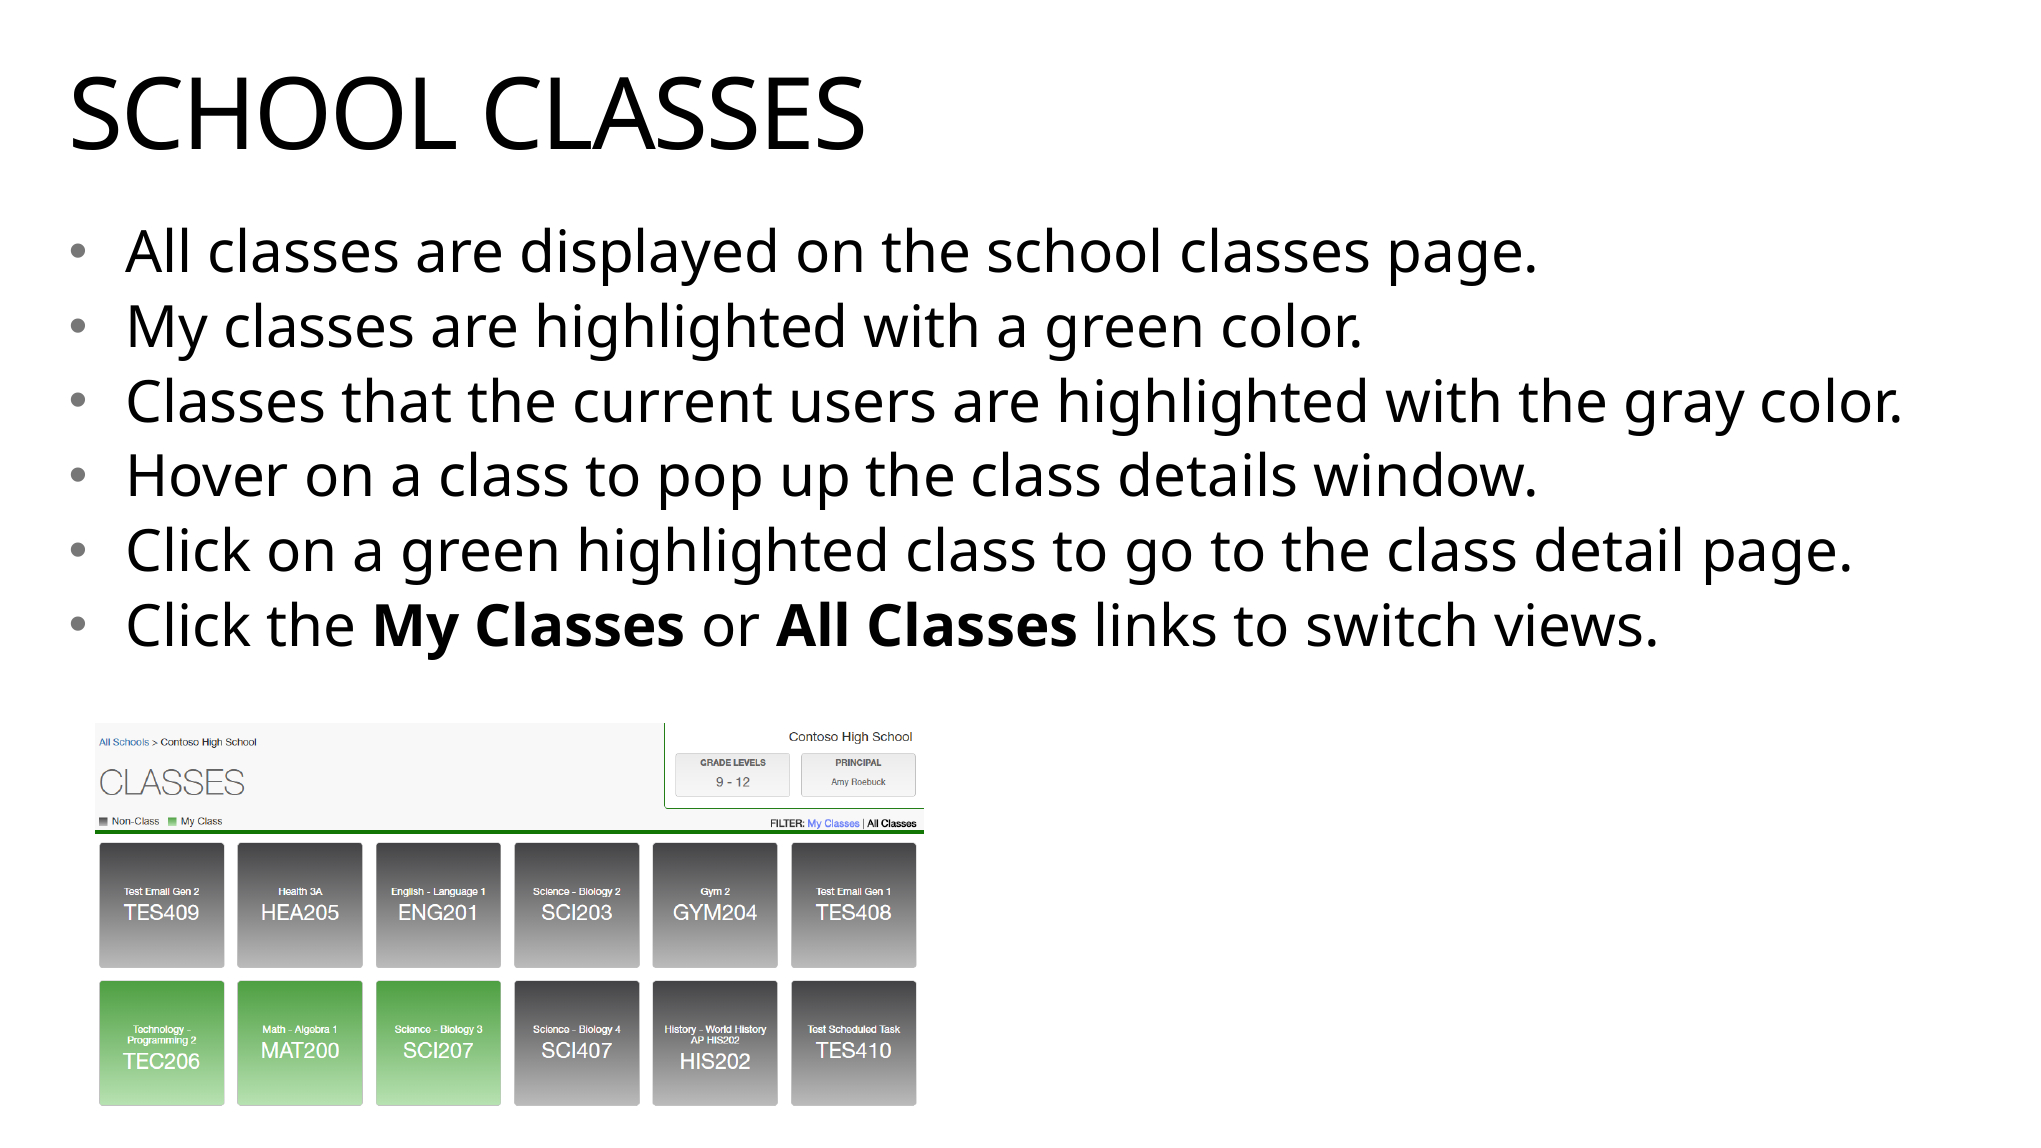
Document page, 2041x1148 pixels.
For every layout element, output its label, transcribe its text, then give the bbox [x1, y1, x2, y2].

title SCHOOL CLASSES [45, 48, 1996, 199]
list All classes are displayed on the school classes page. My classes are highlighted with a green color. Classes that the current users are highlighted with the gray color. Hover on a class to pop up the class details window. Click on a green highlighted class to go to the class detail page. Click the My Classes or All Classes links to switch views. [45, 207, 1996, 658]
picture [94, 723, 924, 1115]
